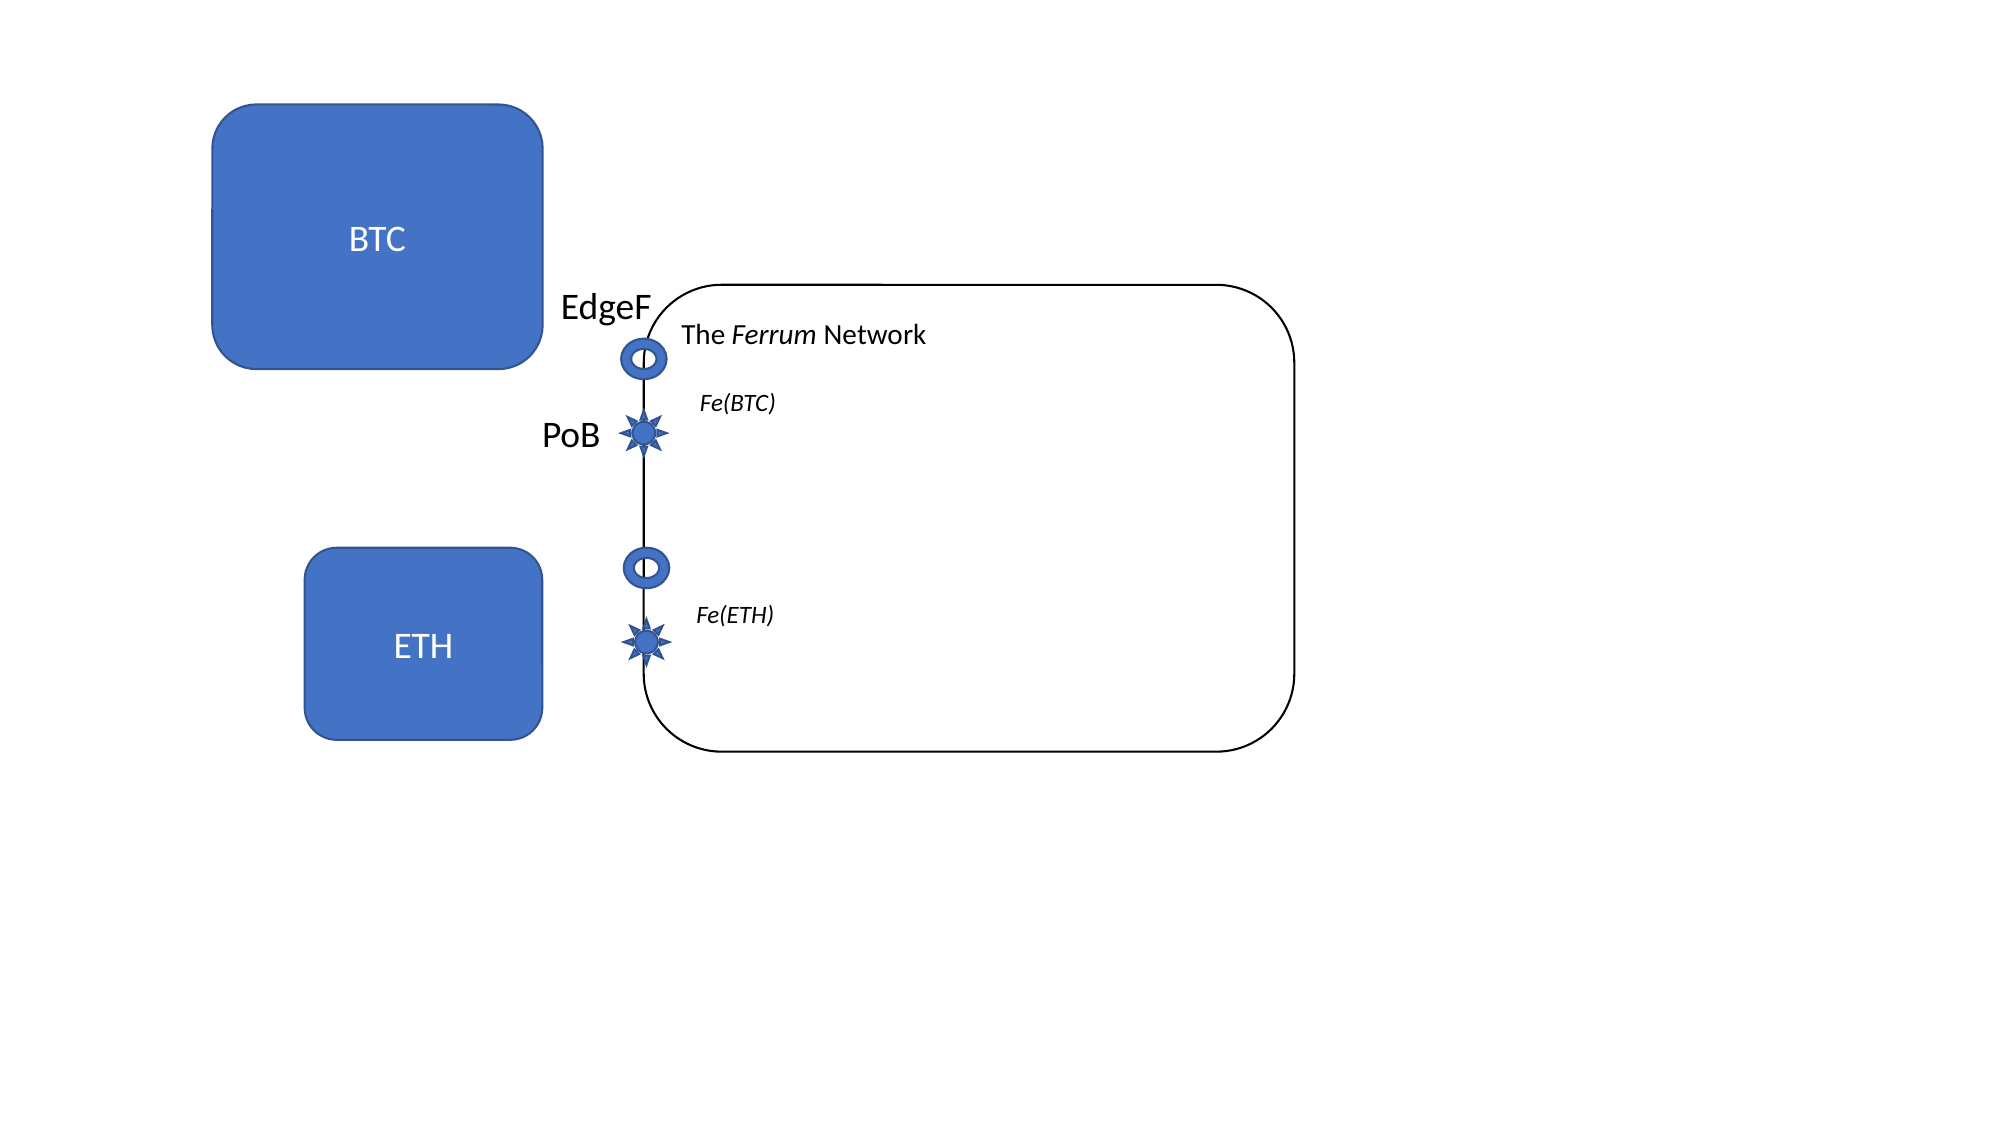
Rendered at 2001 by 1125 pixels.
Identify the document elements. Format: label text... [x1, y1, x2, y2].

text_box The Ferrum Network [642, 283, 1296, 753]
text_box ETH [303, 546, 544, 741]
text_box EdgeF [546, 274, 667, 335]
text_box Fe(BTC) [685, 379, 791, 424]
text_box [620, 337, 668, 381]
text_box [617, 407, 670, 460]
text_box [622, 546, 671, 590]
text_box BTC [211, 103, 544, 371]
text_box PoB [527, 402, 616, 463]
text_box Fe(ETH) [681, 591, 790, 636]
text_box [620, 616, 673, 668]
